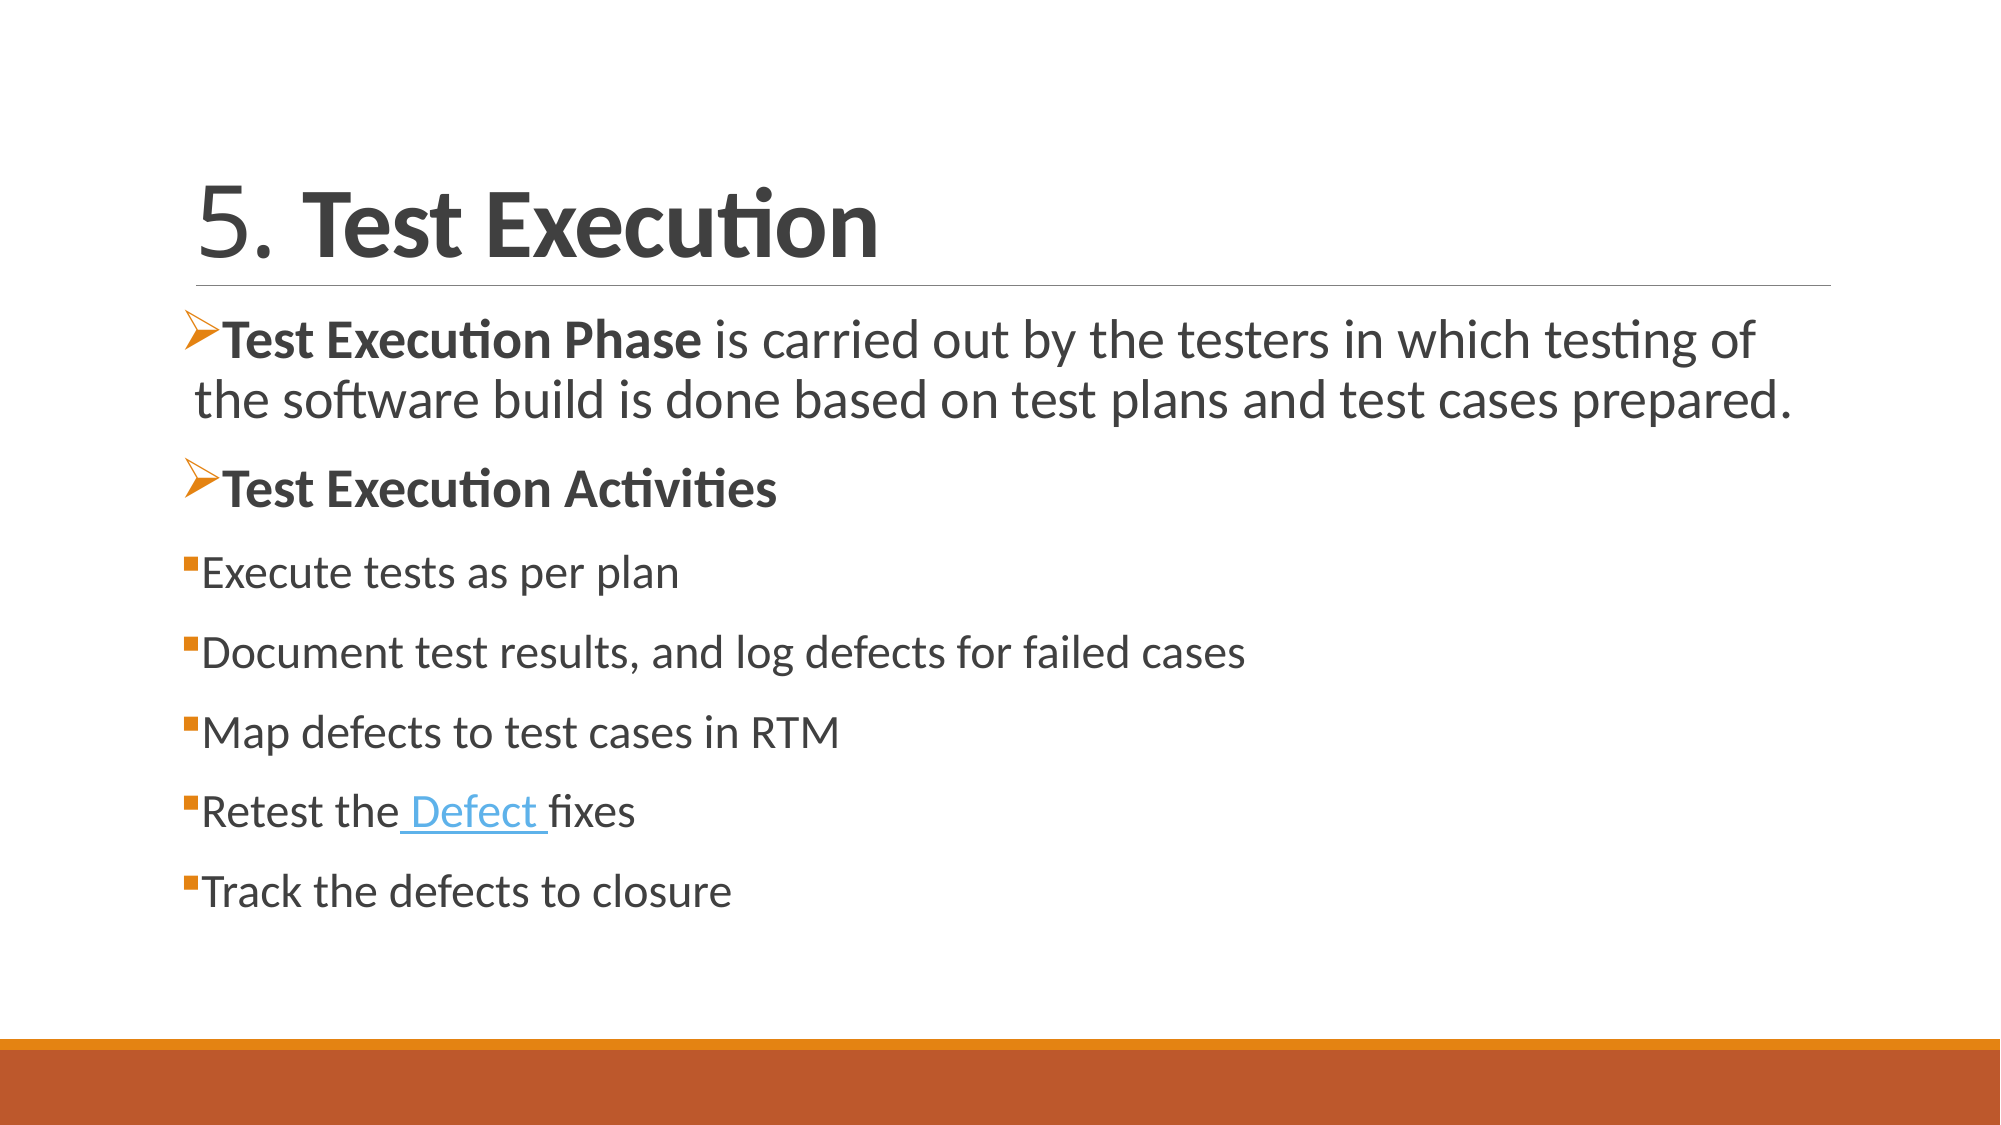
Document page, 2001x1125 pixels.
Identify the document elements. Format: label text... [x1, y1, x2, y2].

title 5. Test Execution [180, 47, 1830, 285]
list Test Execution Phase is carried out by the testers in which testing of the software build is done based on test plans and test cases prepared. Test Execution Activities Execute tests as per plan Document test results, and log defects for failed cases Map defects to test cases in RTM Retest the Defect fixes Track the defects to closure [180, 302, 1830, 963]
